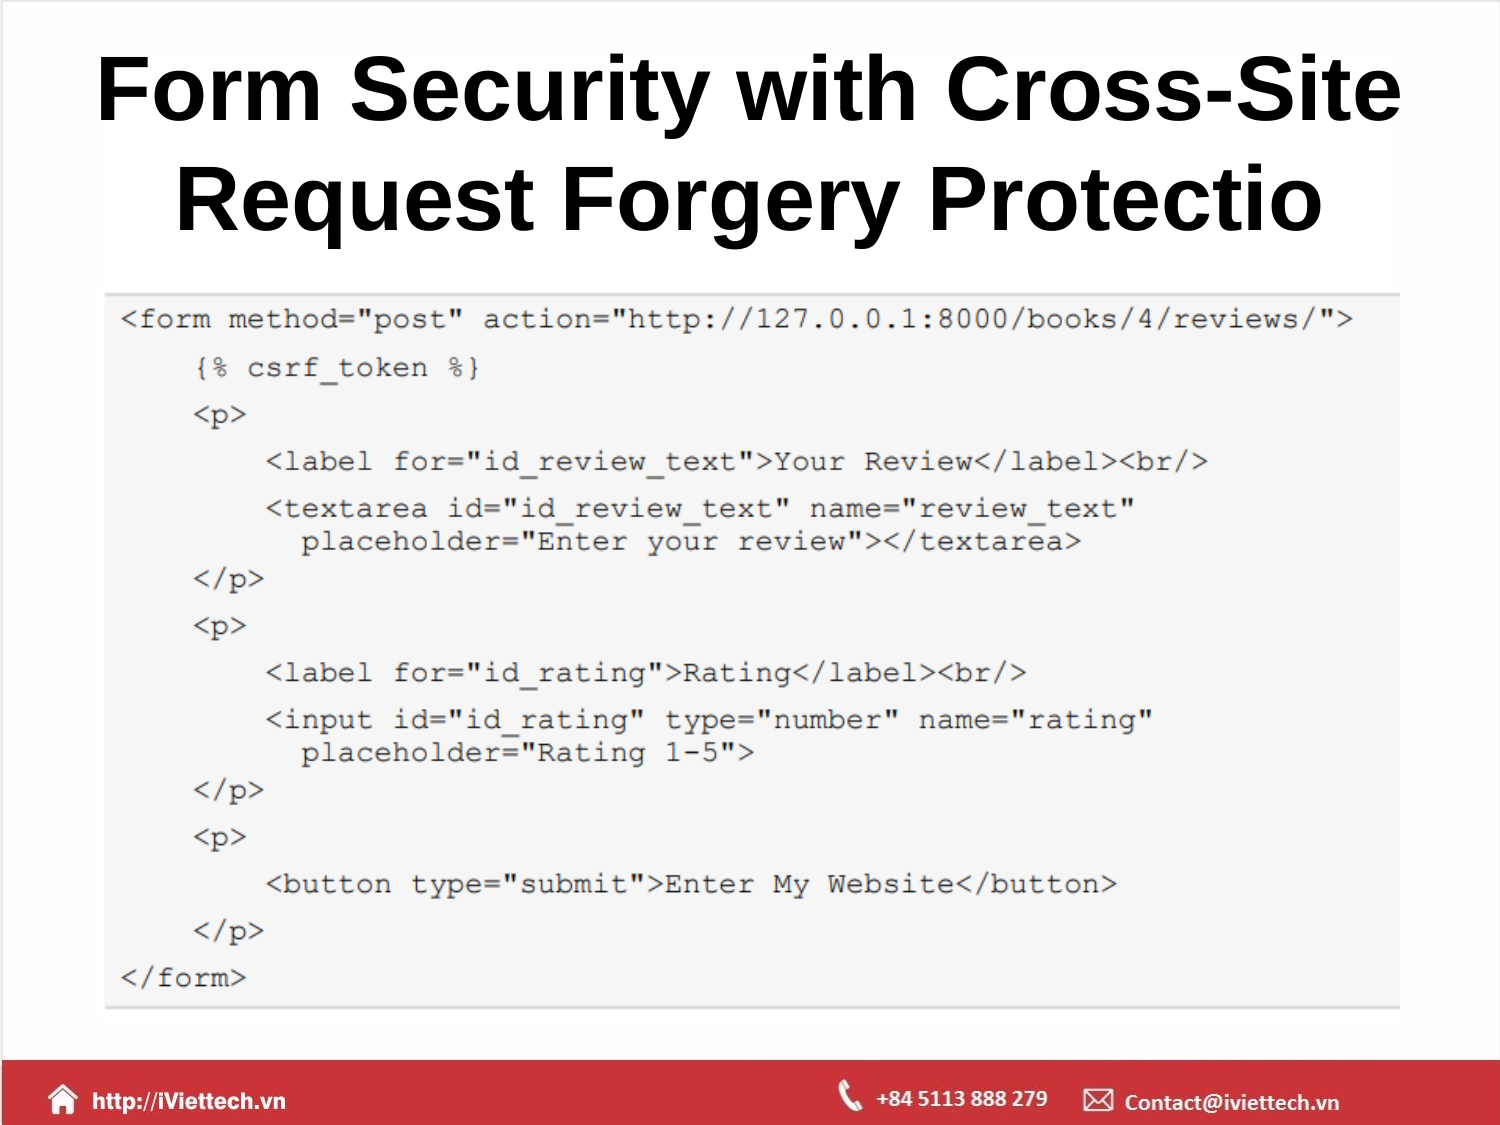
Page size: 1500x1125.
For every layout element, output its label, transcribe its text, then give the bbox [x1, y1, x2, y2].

title Form Security with Cross-Site Request Forgery Protectio [74, 44, 1426, 233]
picture [0, 0, 1500, 1125]
